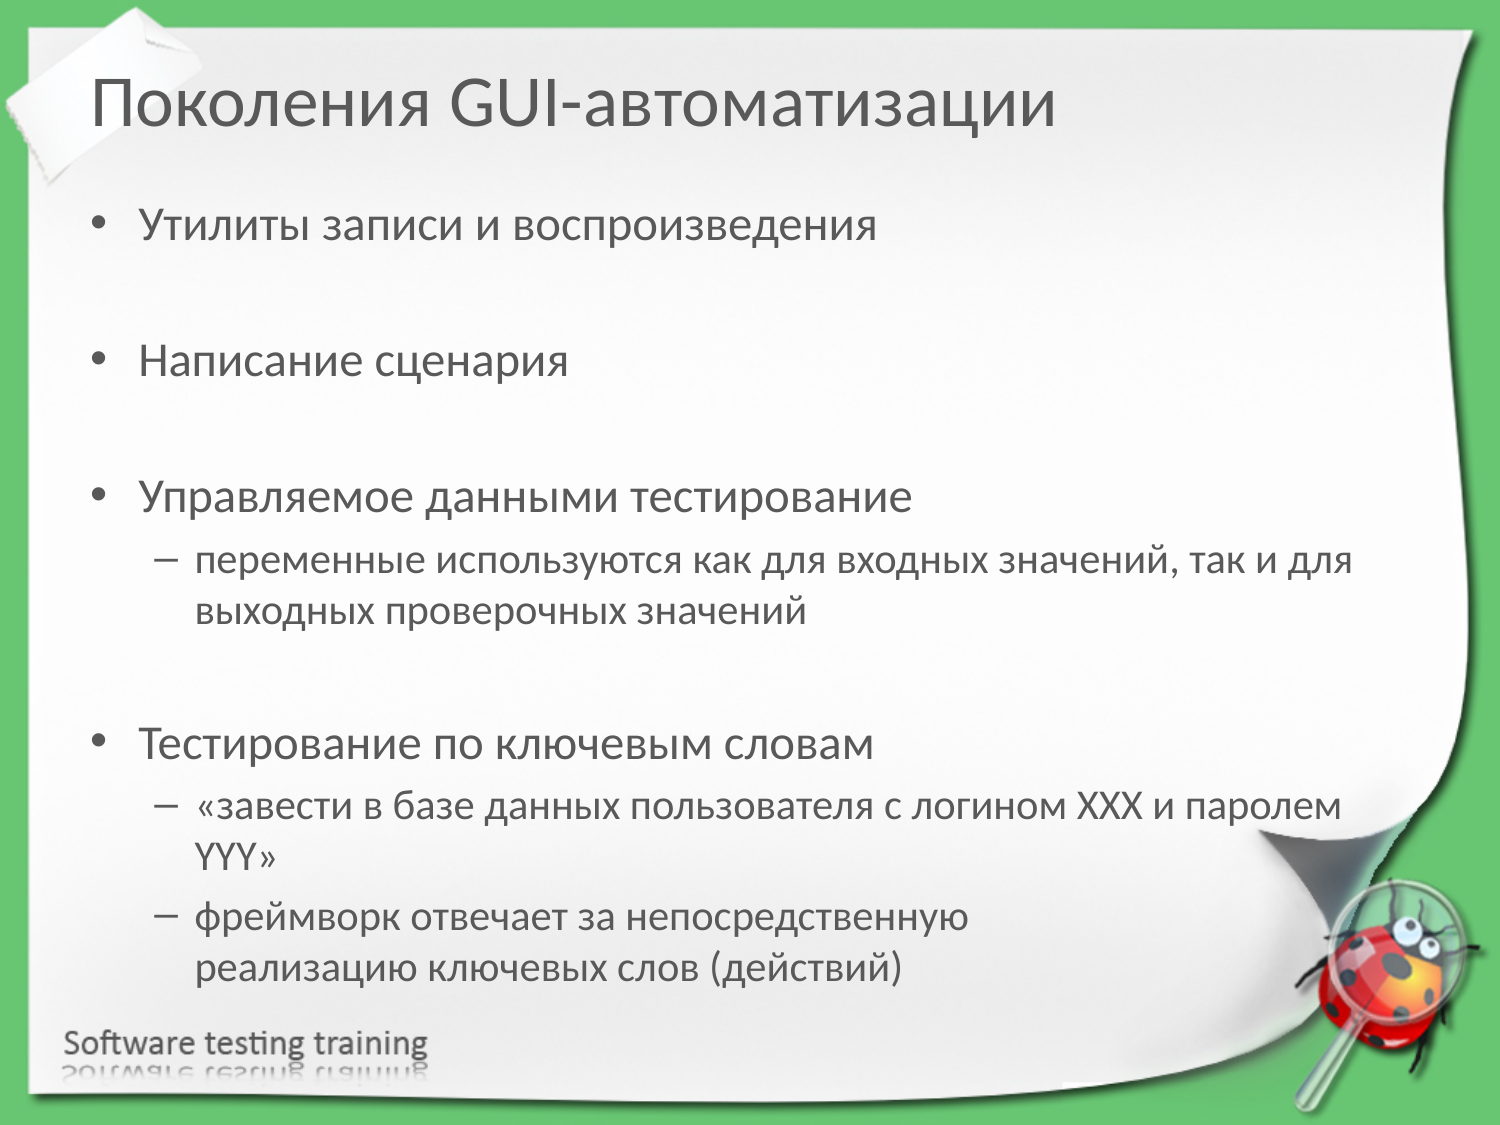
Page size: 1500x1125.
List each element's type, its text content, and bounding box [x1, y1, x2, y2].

list Утилиты записи и воспроизведения Написание сценария Управляемое данными тестирование переменные используются как для входных значений, так и для выходных проверочных значений Тестирование по ключевым словам «завести в базе данных пользователя с логином XXX и паролем YYY» фреймворк отвечает за непосредственную реализацию ключевых слов (действий) [75, 184, 1425, 1005]
title Поколения GUI-автоматизации [75, 45, 1425, 149]
picture [0, 0, 1500, 1125]
